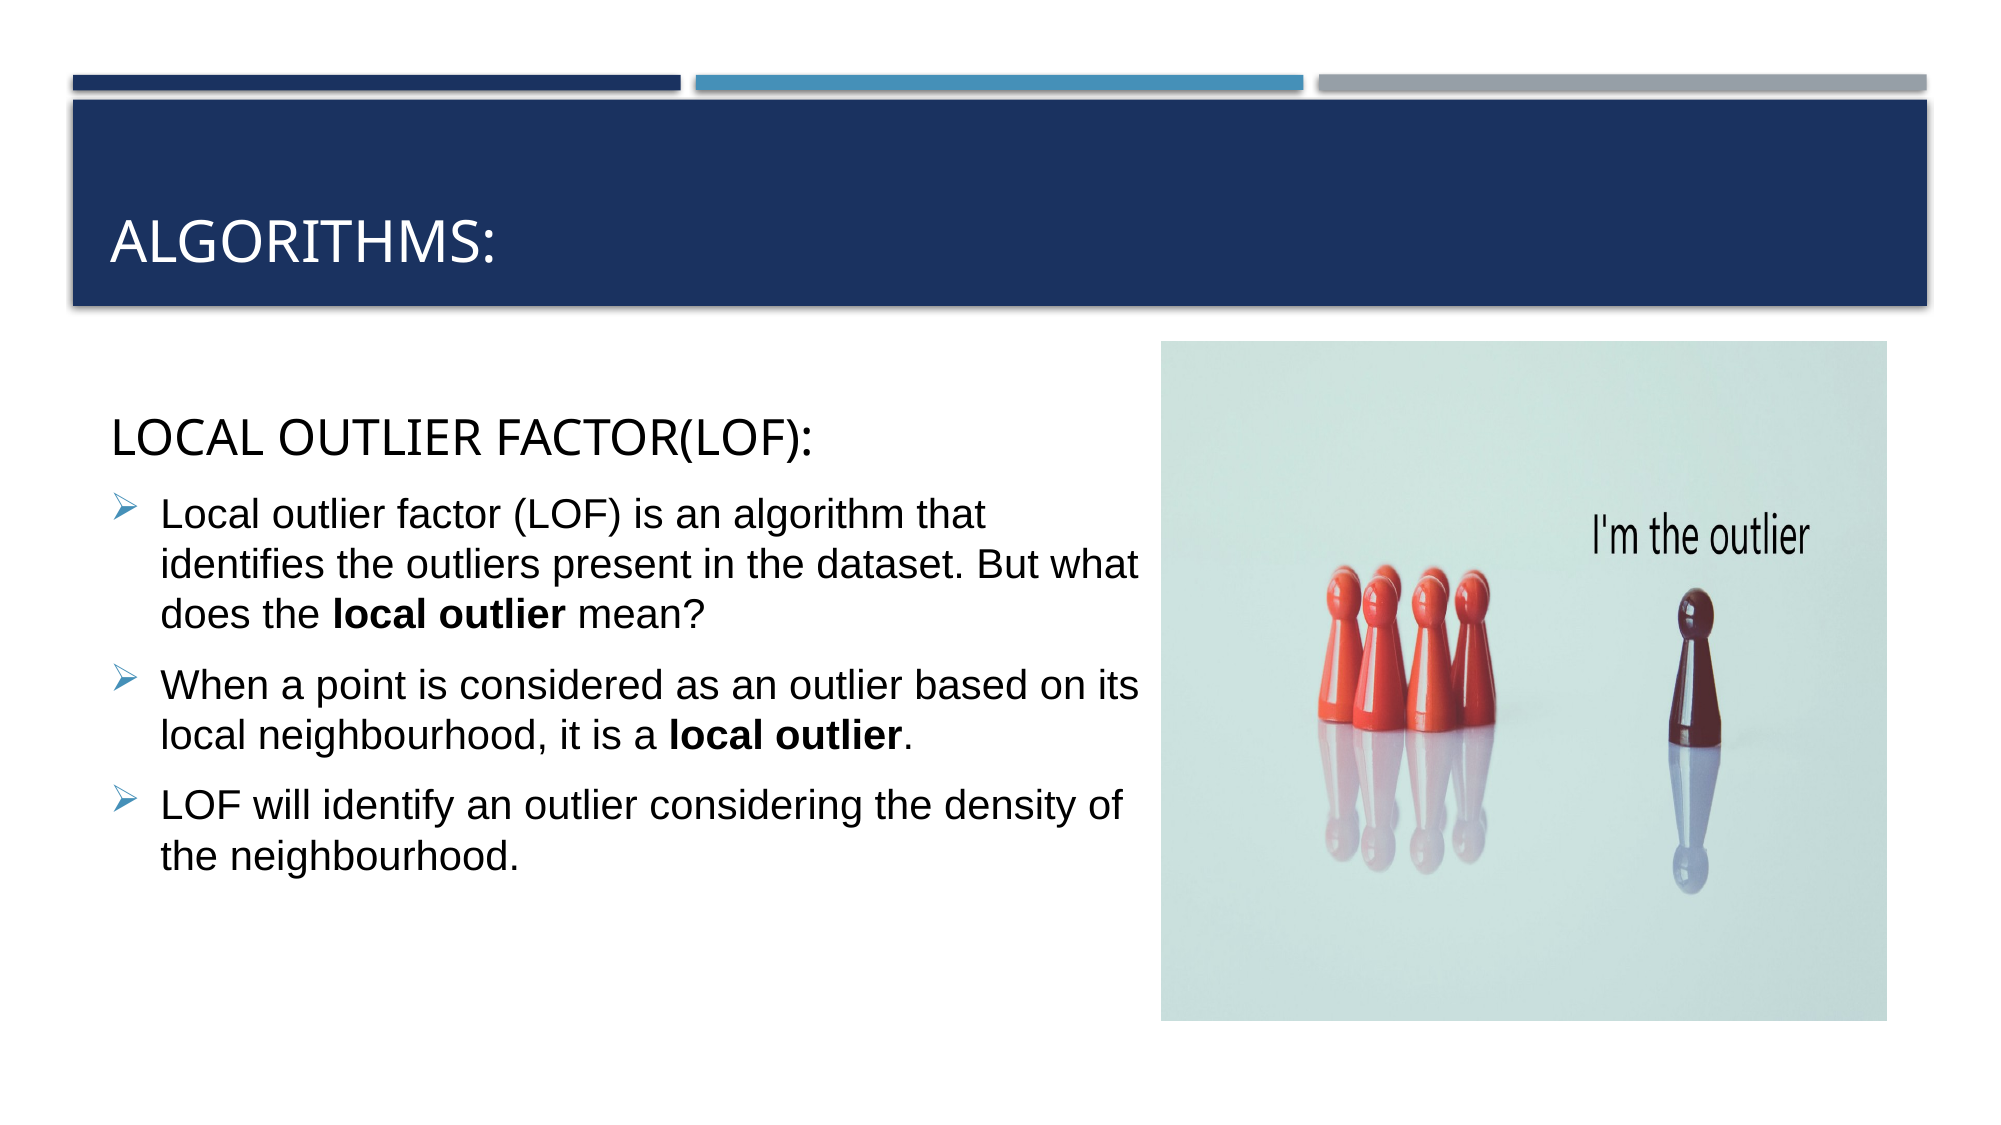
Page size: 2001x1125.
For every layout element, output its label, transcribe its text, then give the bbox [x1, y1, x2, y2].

title Algorithms: [95, 119, 1905, 282]
picture [1160, 340, 1888, 1022]
list LOCAL OUTLIER FACTOR(LOF): Local outlier factor (LOF) is an algorithm that identifies the outliers present in the dataset. But what does the local outlier mean? When a point is considered as an outlier based on its local neighbourhood, it is a local outlier. LOF will identify an outlier considering the density of the neighbourhood. [95, 341, 1162, 1074]
